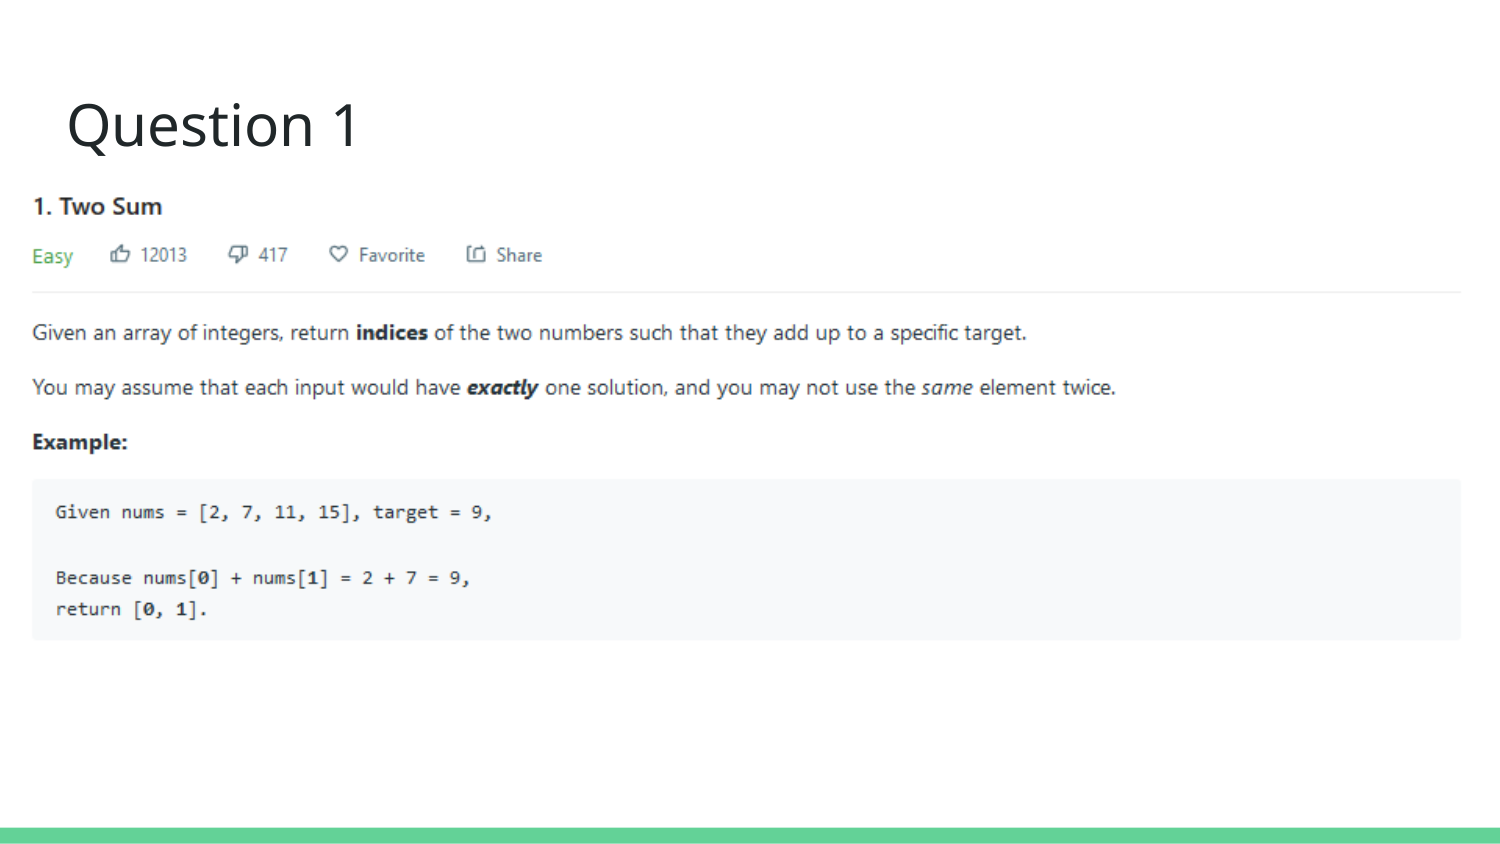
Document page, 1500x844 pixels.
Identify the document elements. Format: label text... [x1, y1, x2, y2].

title Question 1 [51, 72, 1449, 167]
picture [19, 179, 1480, 665]
